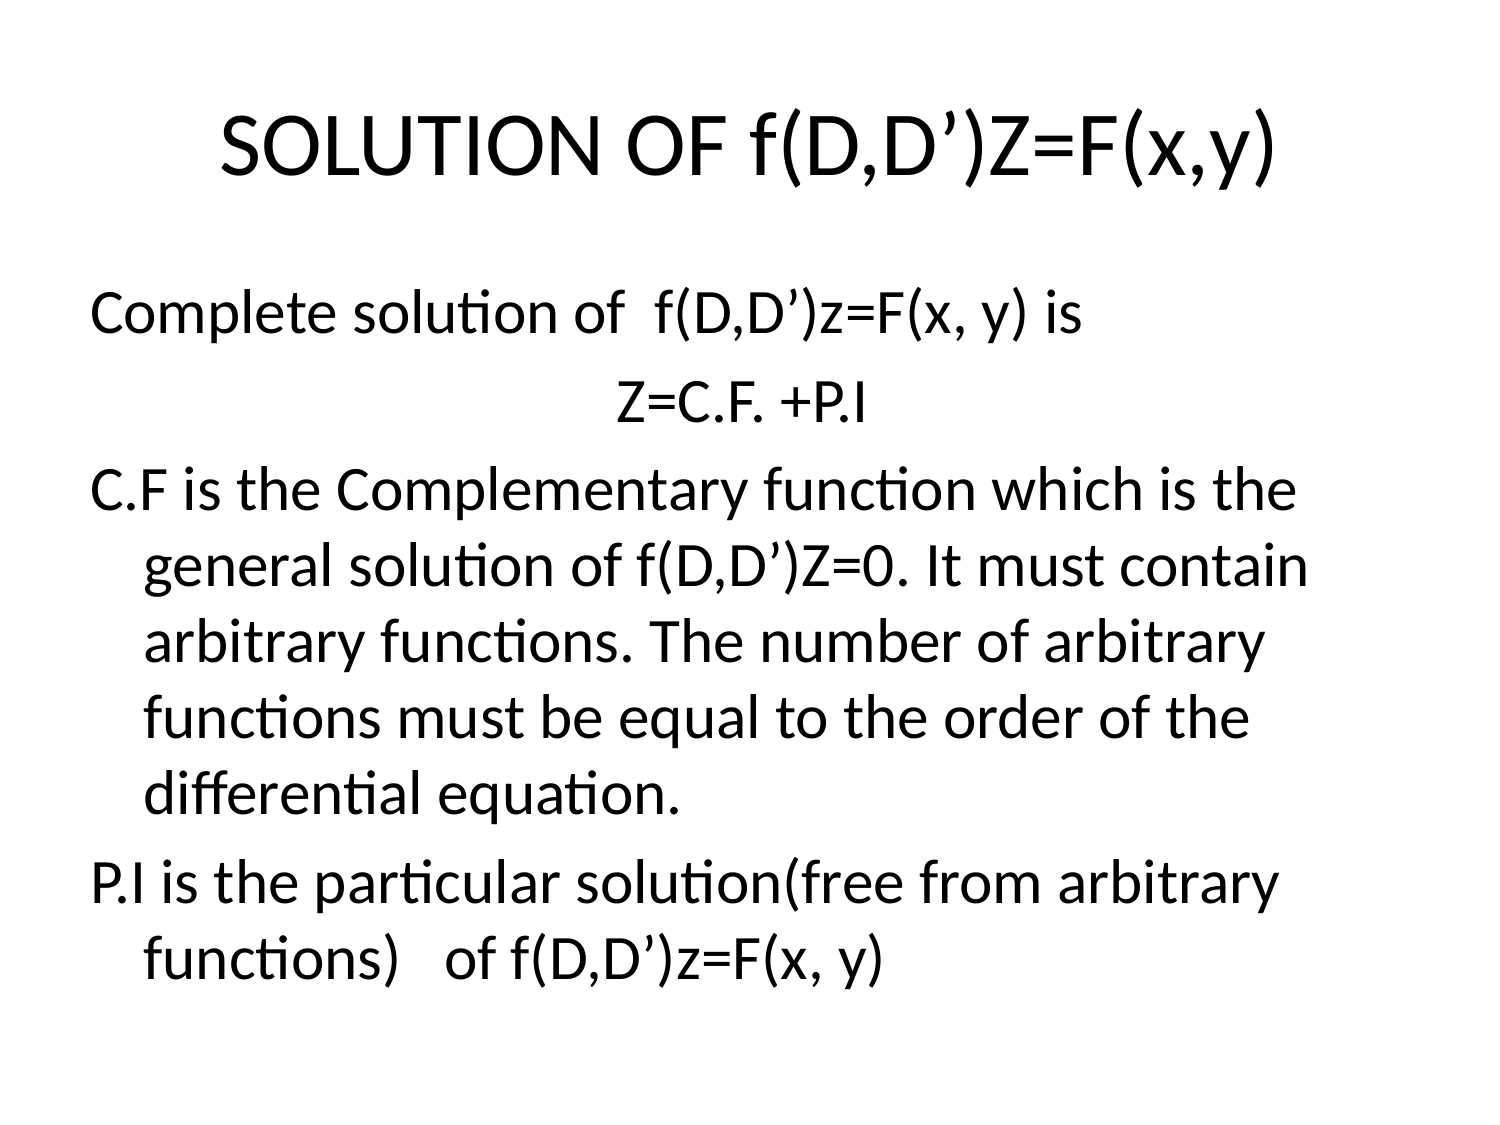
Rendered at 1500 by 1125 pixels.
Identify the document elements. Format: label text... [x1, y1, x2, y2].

list Complete solution of f(D,D’)z=F(x, y) is Z=C.F. +P.I C.F is the Complementary function which is the general solution of f(D,D’)Z=0. It must contain arbitrary functions. The number of arbitrary functions must be equal to the order of the differential equation. P.I is the particular solution(free from arbitrary functions) of f(D,D’)z=F(x, y) [75, 262, 1425, 1005]
title SOLUTION OF f(D,D’)Z=F(x,y) [75, 45, 1425, 233]
